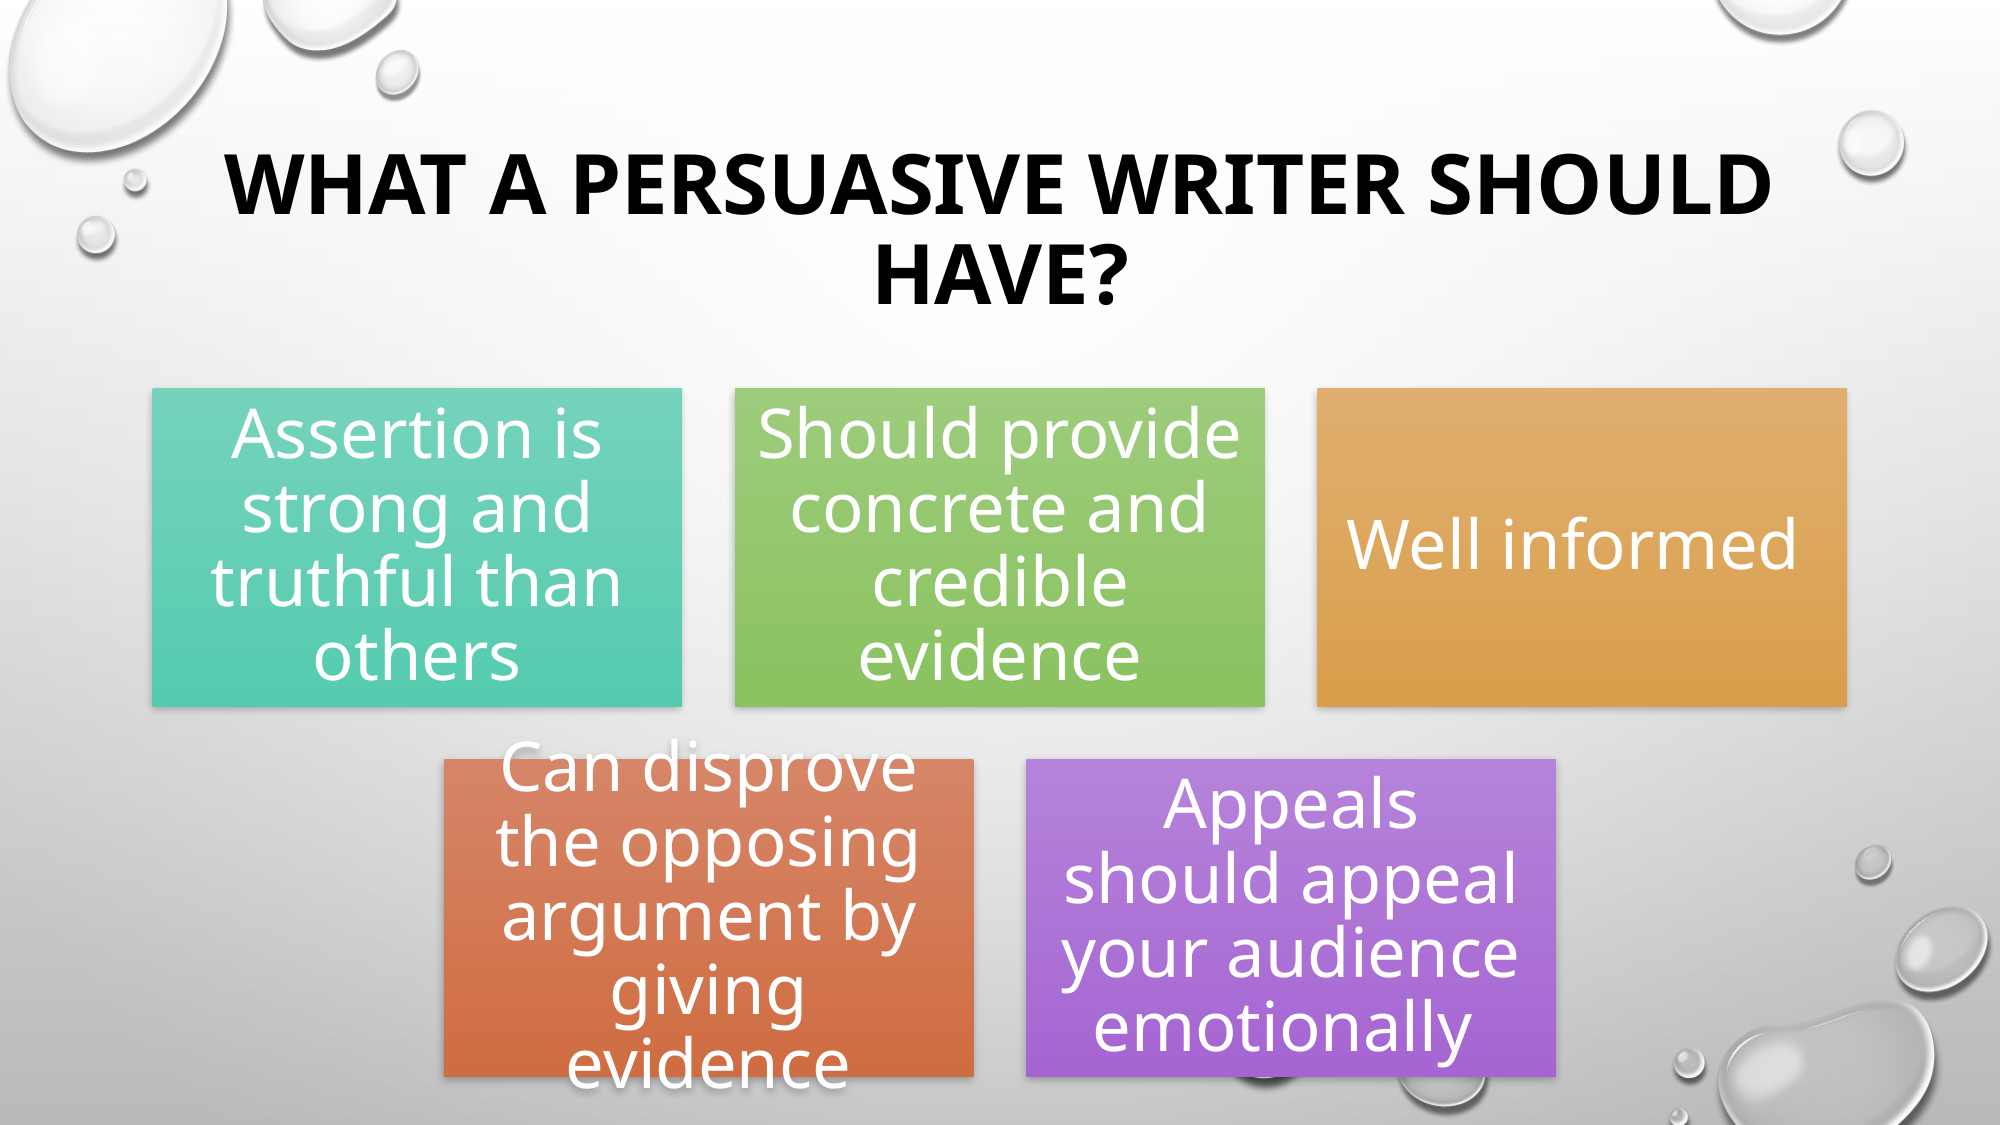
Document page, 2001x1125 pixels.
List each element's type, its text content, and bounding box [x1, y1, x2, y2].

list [149, 387, 1851, 1078]
title What a persuasive writer should have? [149, 101, 1851, 364]
picture [0, 0, 2000, 1125]
